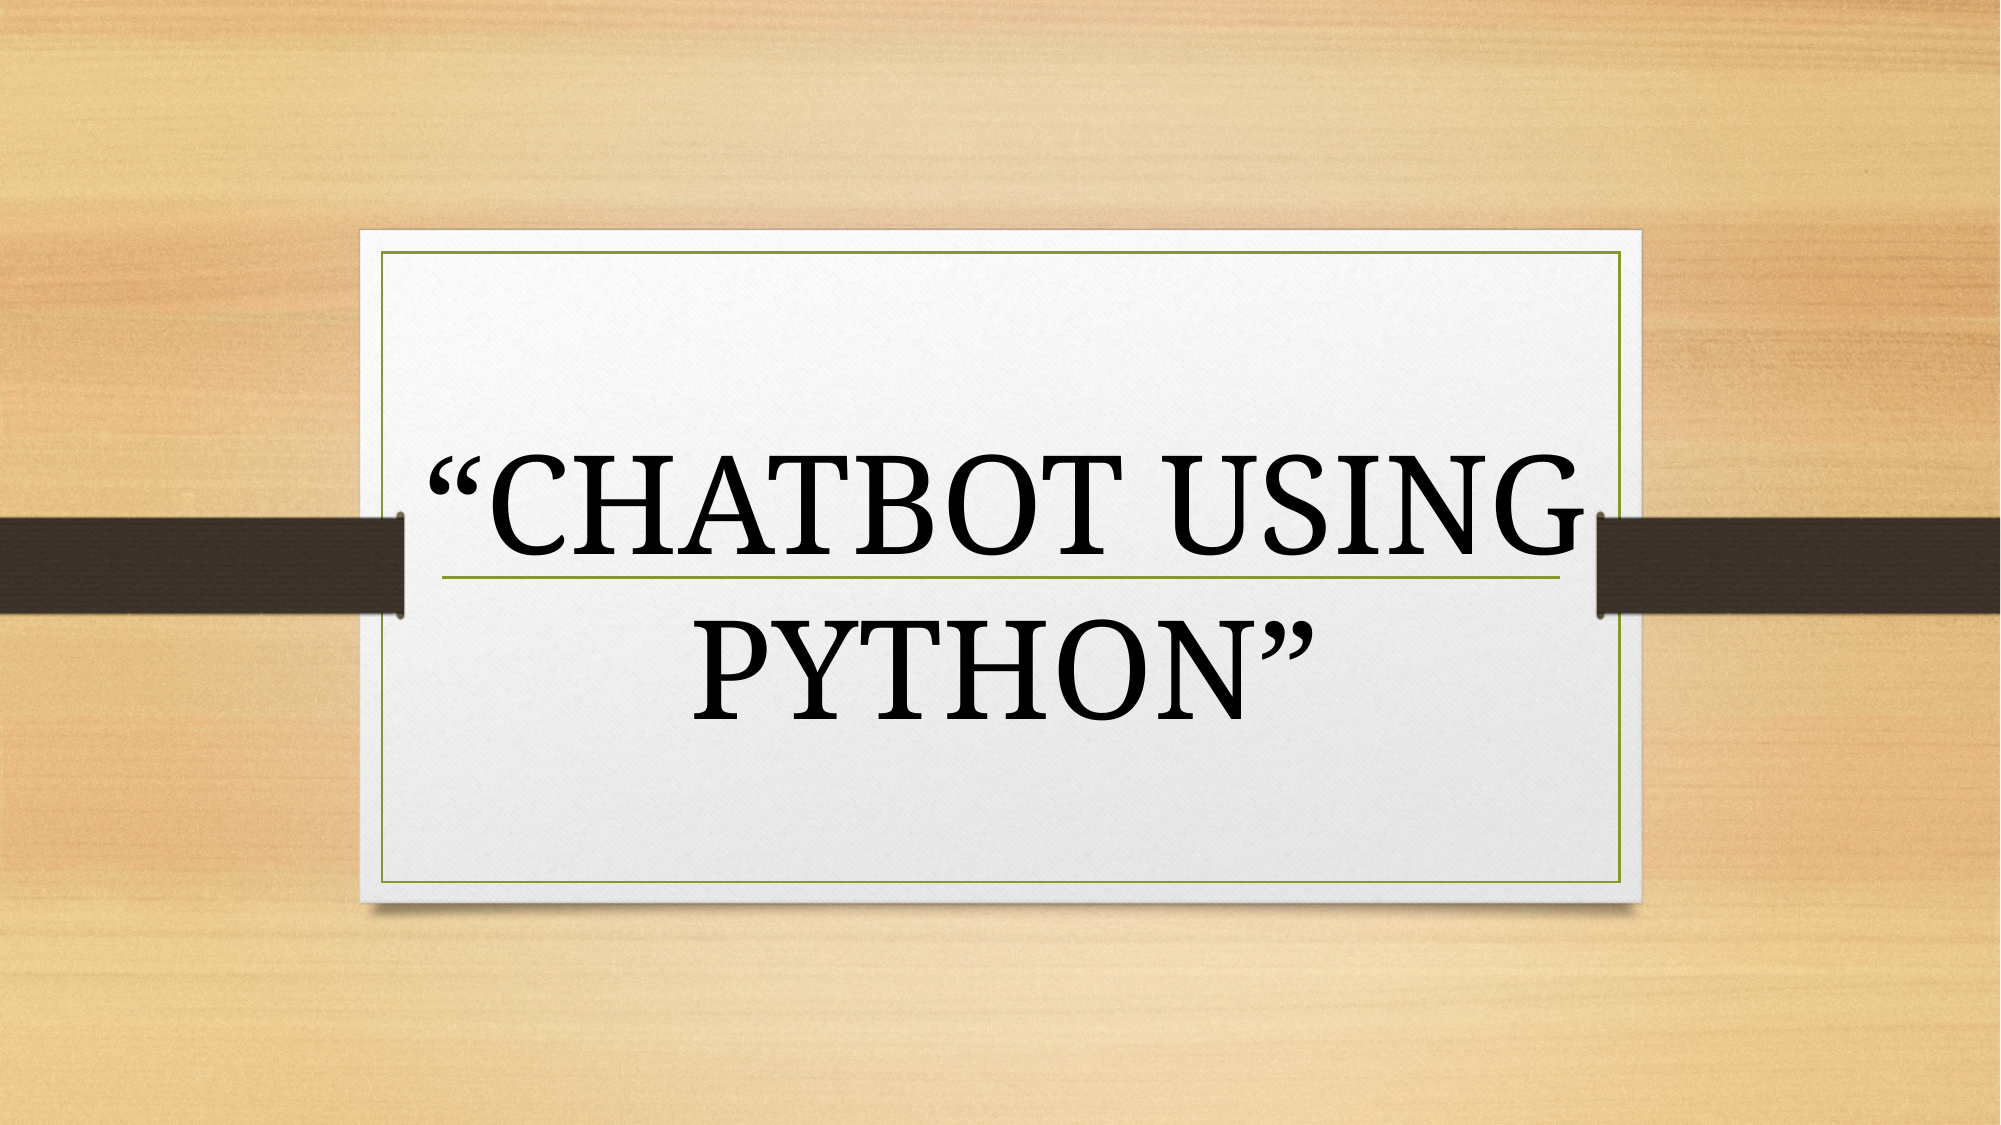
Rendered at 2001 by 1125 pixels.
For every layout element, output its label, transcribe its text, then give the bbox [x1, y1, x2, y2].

subtitle “CHATBOT USING PYTHON” [328, 289, 1682, 1038]
picture [0, 0, 2001, 1125]
